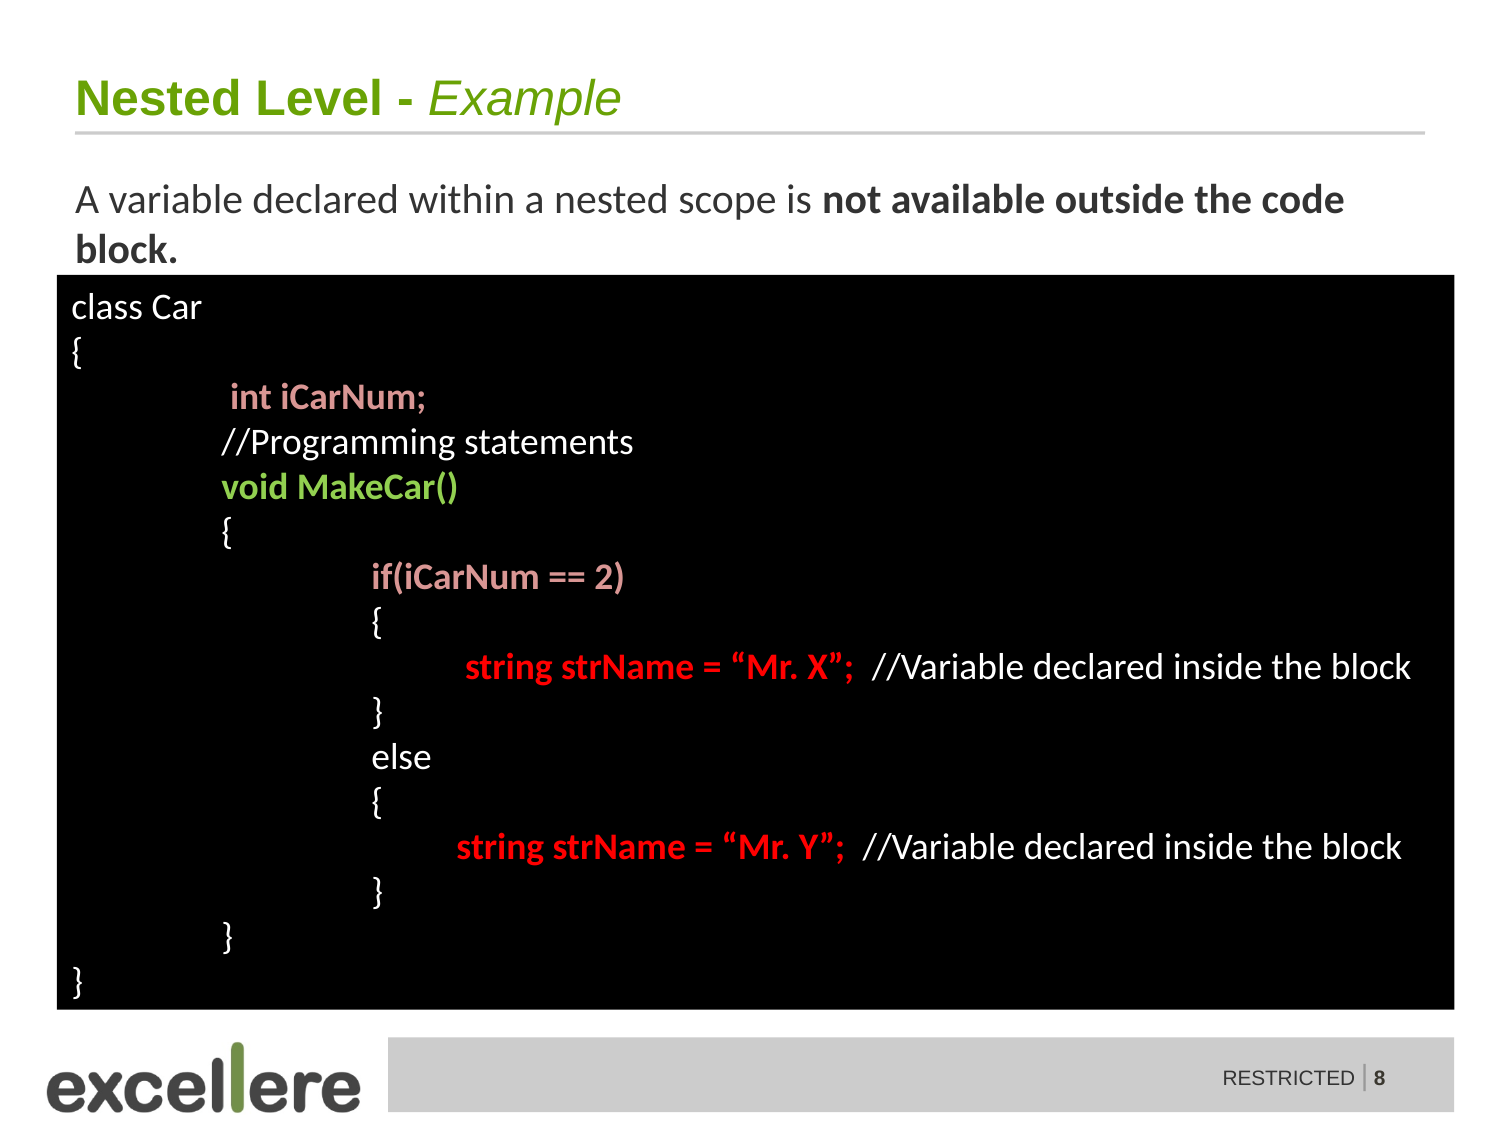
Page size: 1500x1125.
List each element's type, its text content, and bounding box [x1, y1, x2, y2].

list A variable declared within a nested scope is not available outside the code block. [74, 171, 1426, 274]
picture [40, 1036, 367, 1115]
title Nested Level - Example [74, 2, 1426, 134]
text_box class Car { int iCarNum; //Programming statements void MakeCar() { if(iCarNum == 2) { string strName = “Mr. X”; //Variable declared inside the block } else { string strName = “Mr. Y”; //Variable declared inside the block } } } [56, 274, 1455, 1010]
